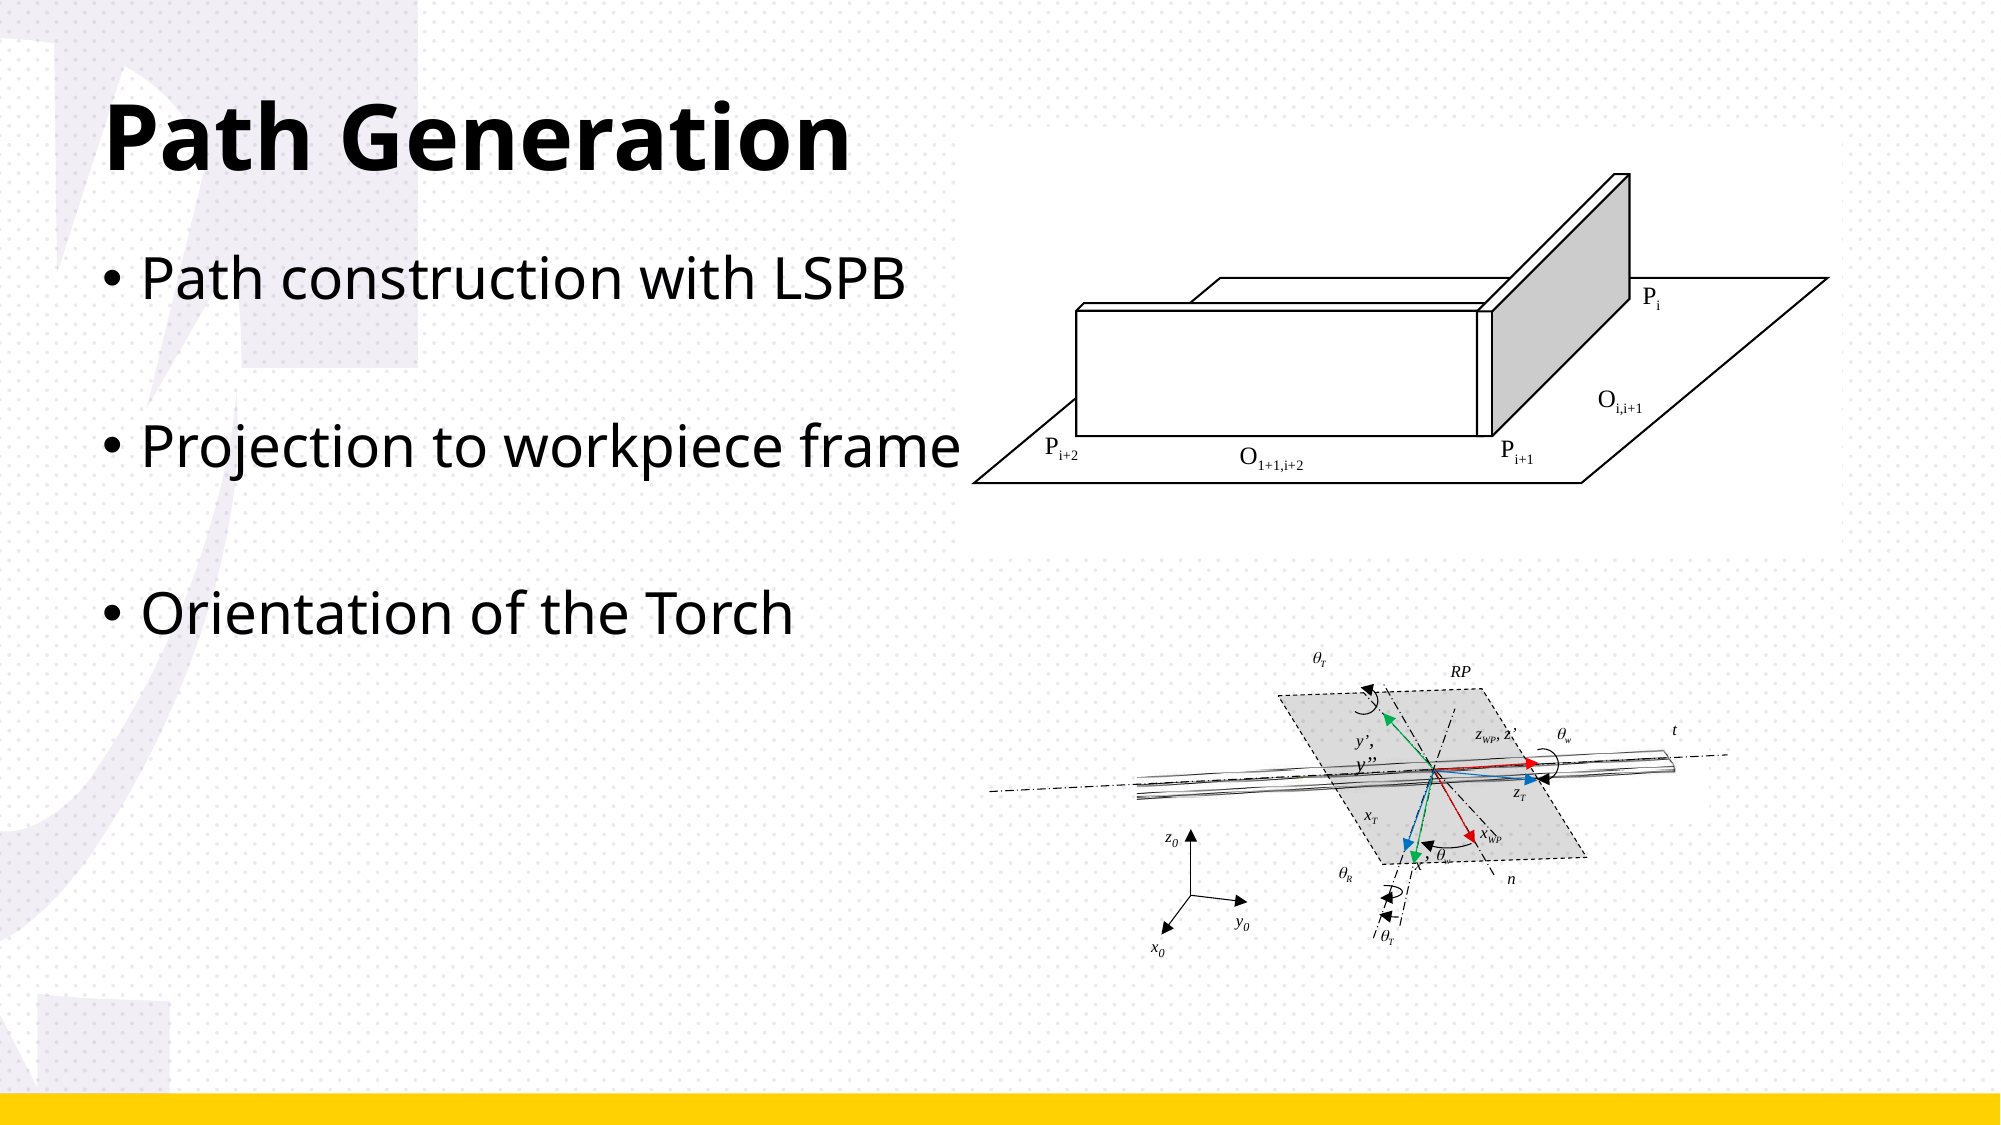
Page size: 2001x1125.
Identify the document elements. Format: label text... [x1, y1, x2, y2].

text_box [959, 126, 1843, 554]
title Path Generation [86, 31, 1325, 249]
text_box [989, 626, 1728, 982]
text_box Path construction with LSPB Projection to workpiece frame Orientation of the Torch [87, 242, 1000, 1020]
picture [0, 0, 2001, 1125]
